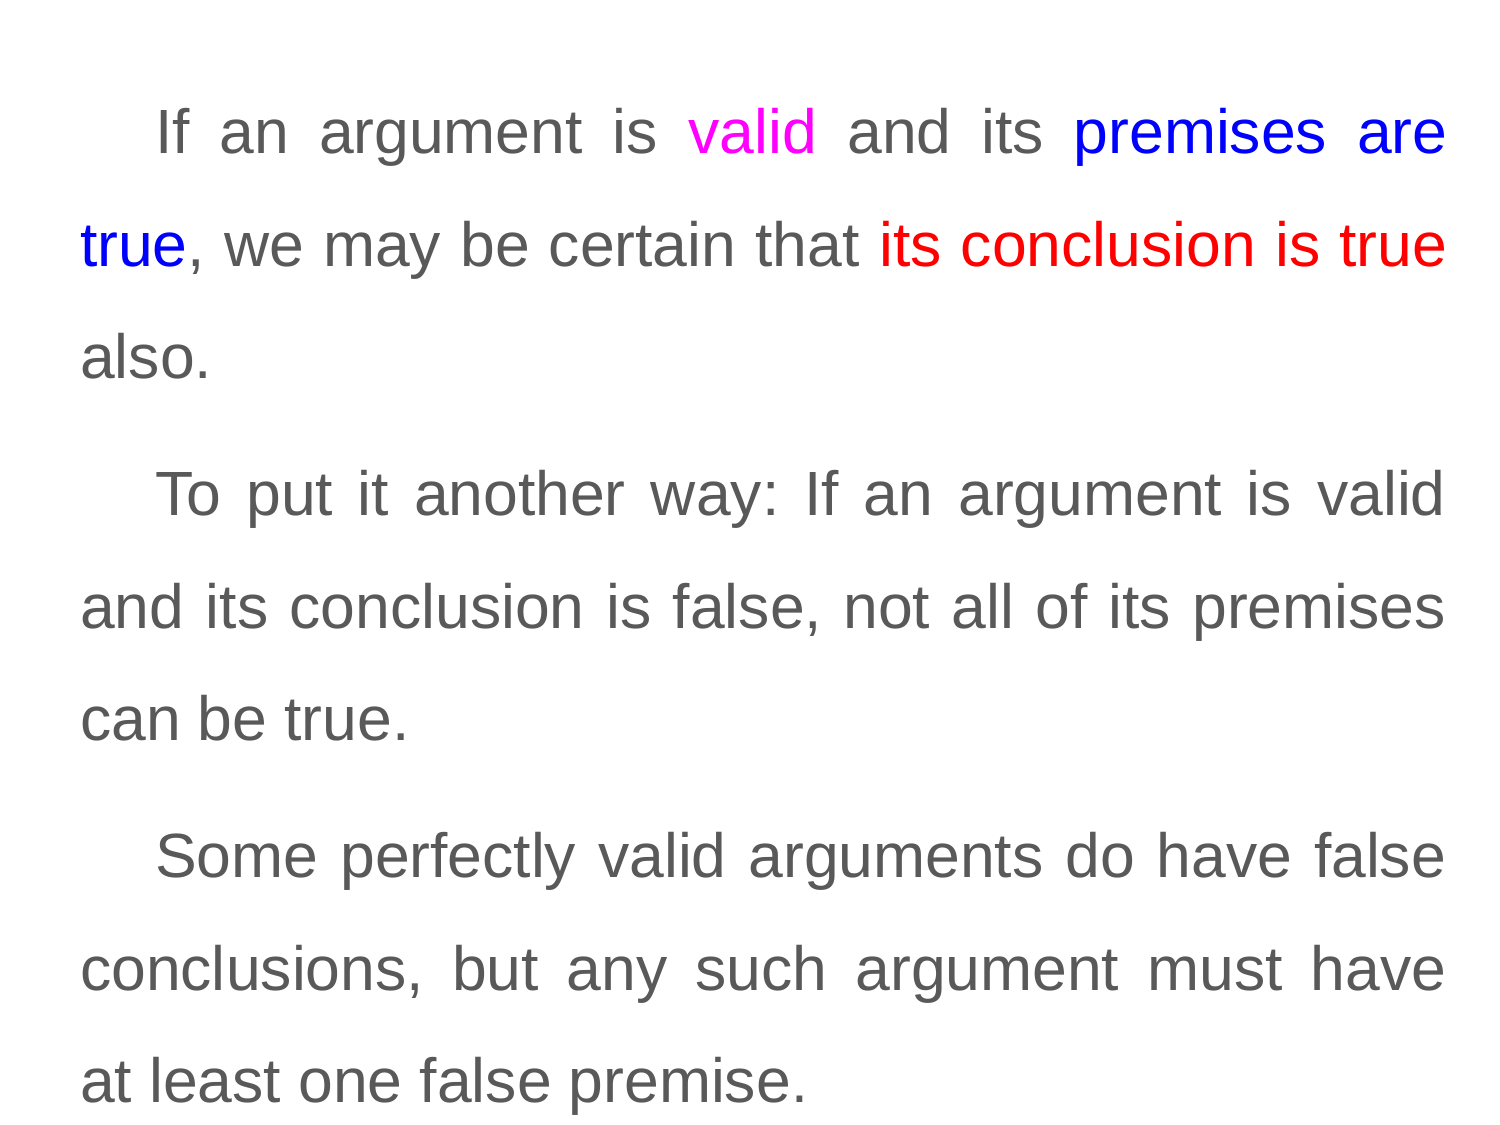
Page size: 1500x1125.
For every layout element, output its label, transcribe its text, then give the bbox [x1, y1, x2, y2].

list If an argument is valid and its premises are true, we may be certain that its conclusion is true also. To put it another way: If an argument is valid and its conclusion is false, not all of its premises can be true. Some perfectly valid arguments do have false conclusions, but any such argument must have at least one false premise. [65, 38, 1463, 1095]
